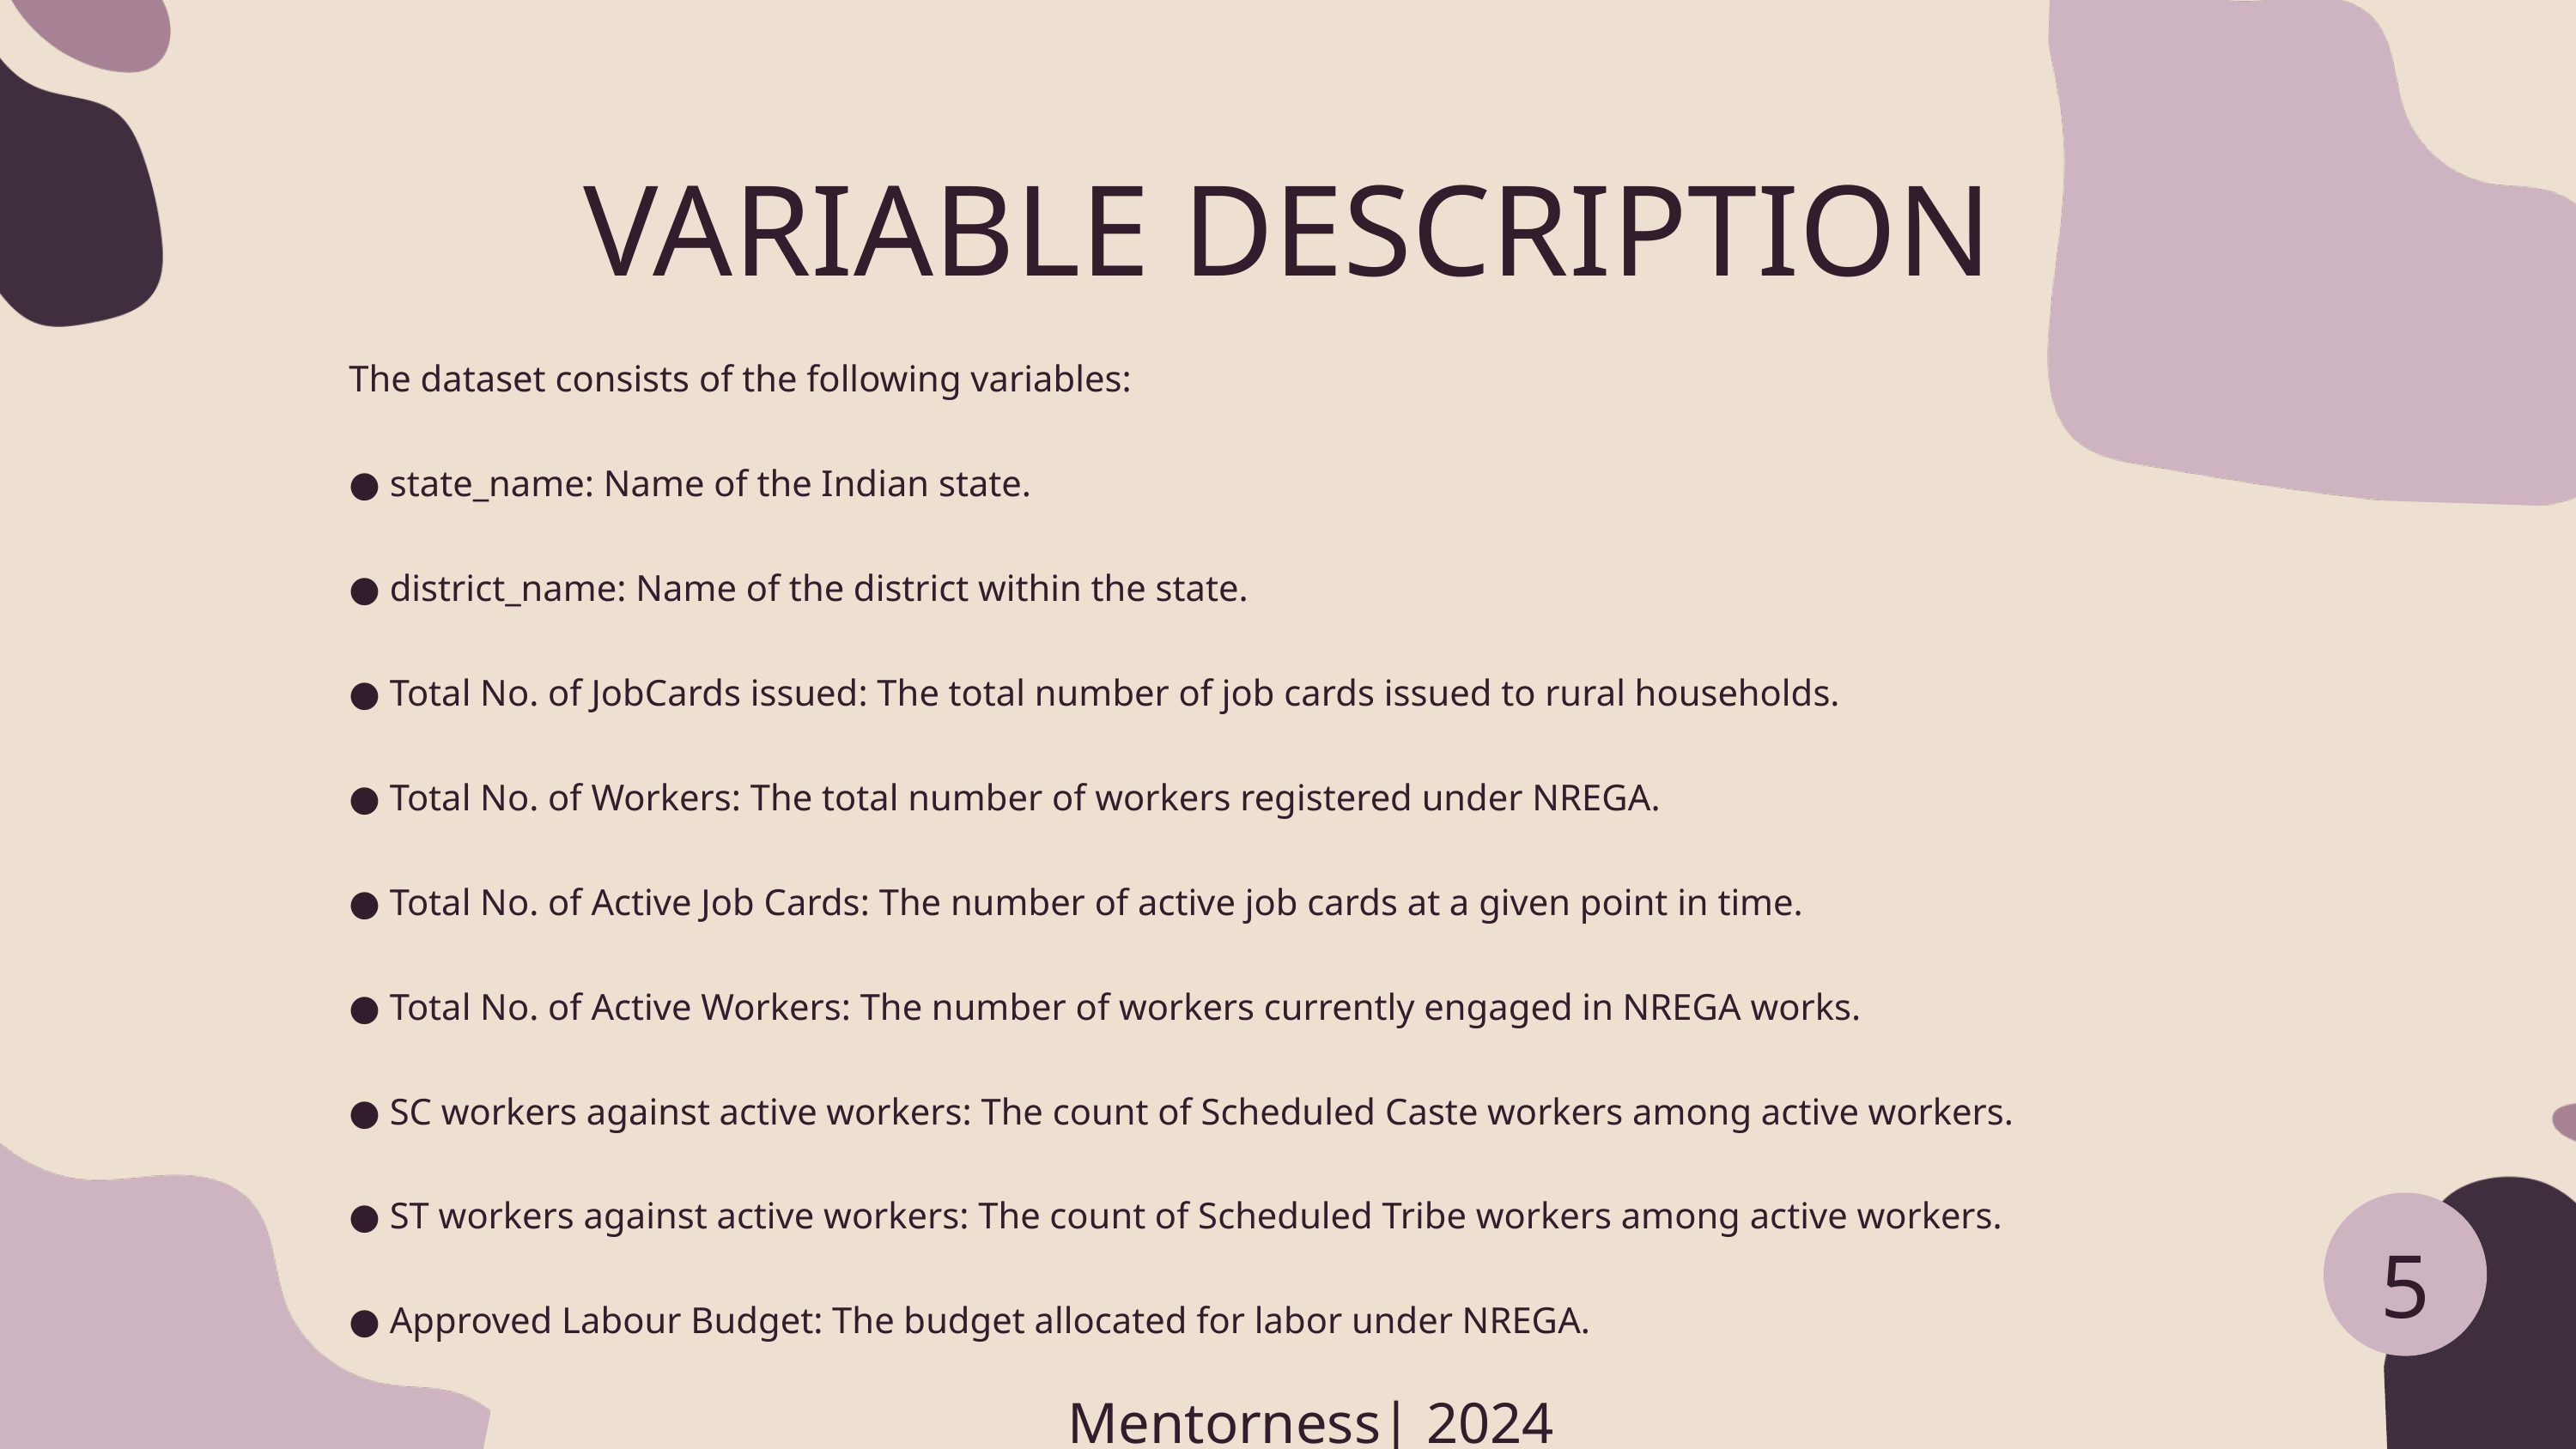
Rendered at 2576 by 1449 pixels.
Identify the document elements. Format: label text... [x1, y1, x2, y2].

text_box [2321, 1192, 2490, 1356]
text_box VARIABLE DESCRIPTION [359, 125, 2045, 294]
text_box [2372, 1100, 2576, 1449]
text_box [2033, 0, 2576, 507]
text_box [0, 0, 172, 330]
text_box [0, 960, 558, 1449]
text_box The dataset consists of the following variables: ● state_name: Name of the Indian state. ● district_name: Name of the district within the state. ● Total No. of JobCards issued: The total number of job cards issued to rural households. ● Total No. of Workers: The total number of workers registered under NREGA. ● Total No. of Active Job Cards: The number of active job cards at a given point in time. ● Total No. of Active Workers: The number of workers currently engaged in NREGA works. ● SC workers against active workers: The count of Scheduled Caste workers among active workers. ● ST workers against active workers: The count of Scheduled Tribe workers among active workers. ● Approved Labour Budget: The budget allocated for labor under NREGA. [349, 294, 2421, 1342]
text_box Mentorness| 2024 [826, 1375, 1796, 1449]
